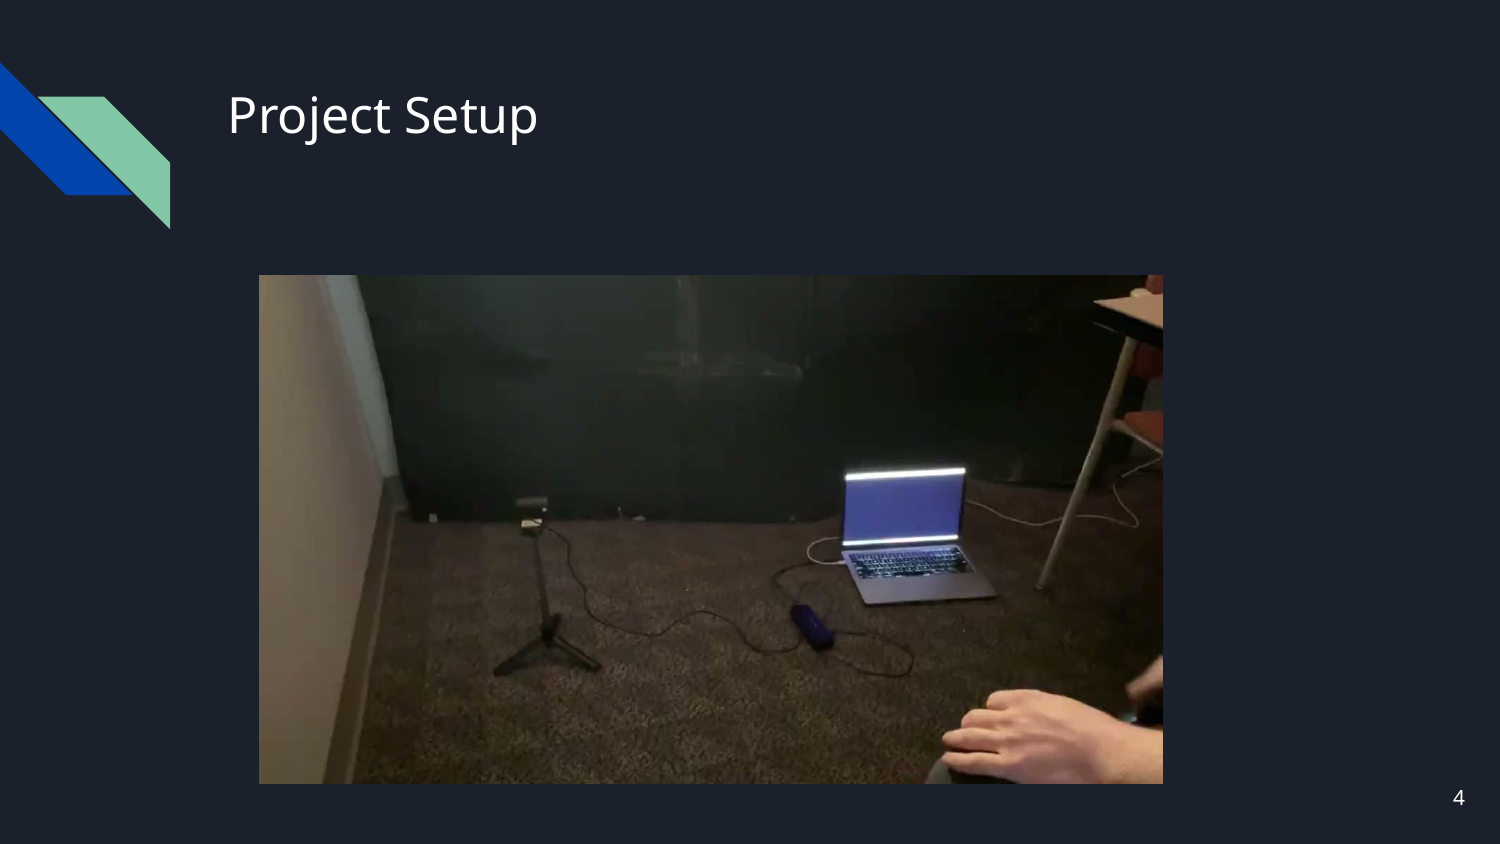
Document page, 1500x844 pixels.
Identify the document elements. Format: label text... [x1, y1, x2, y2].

picture [259, 275, 1163, 784]
slide_number ‹#› [1389, 764, 1480, 830]
title Project Setup [212, 64, 1368, 215]
